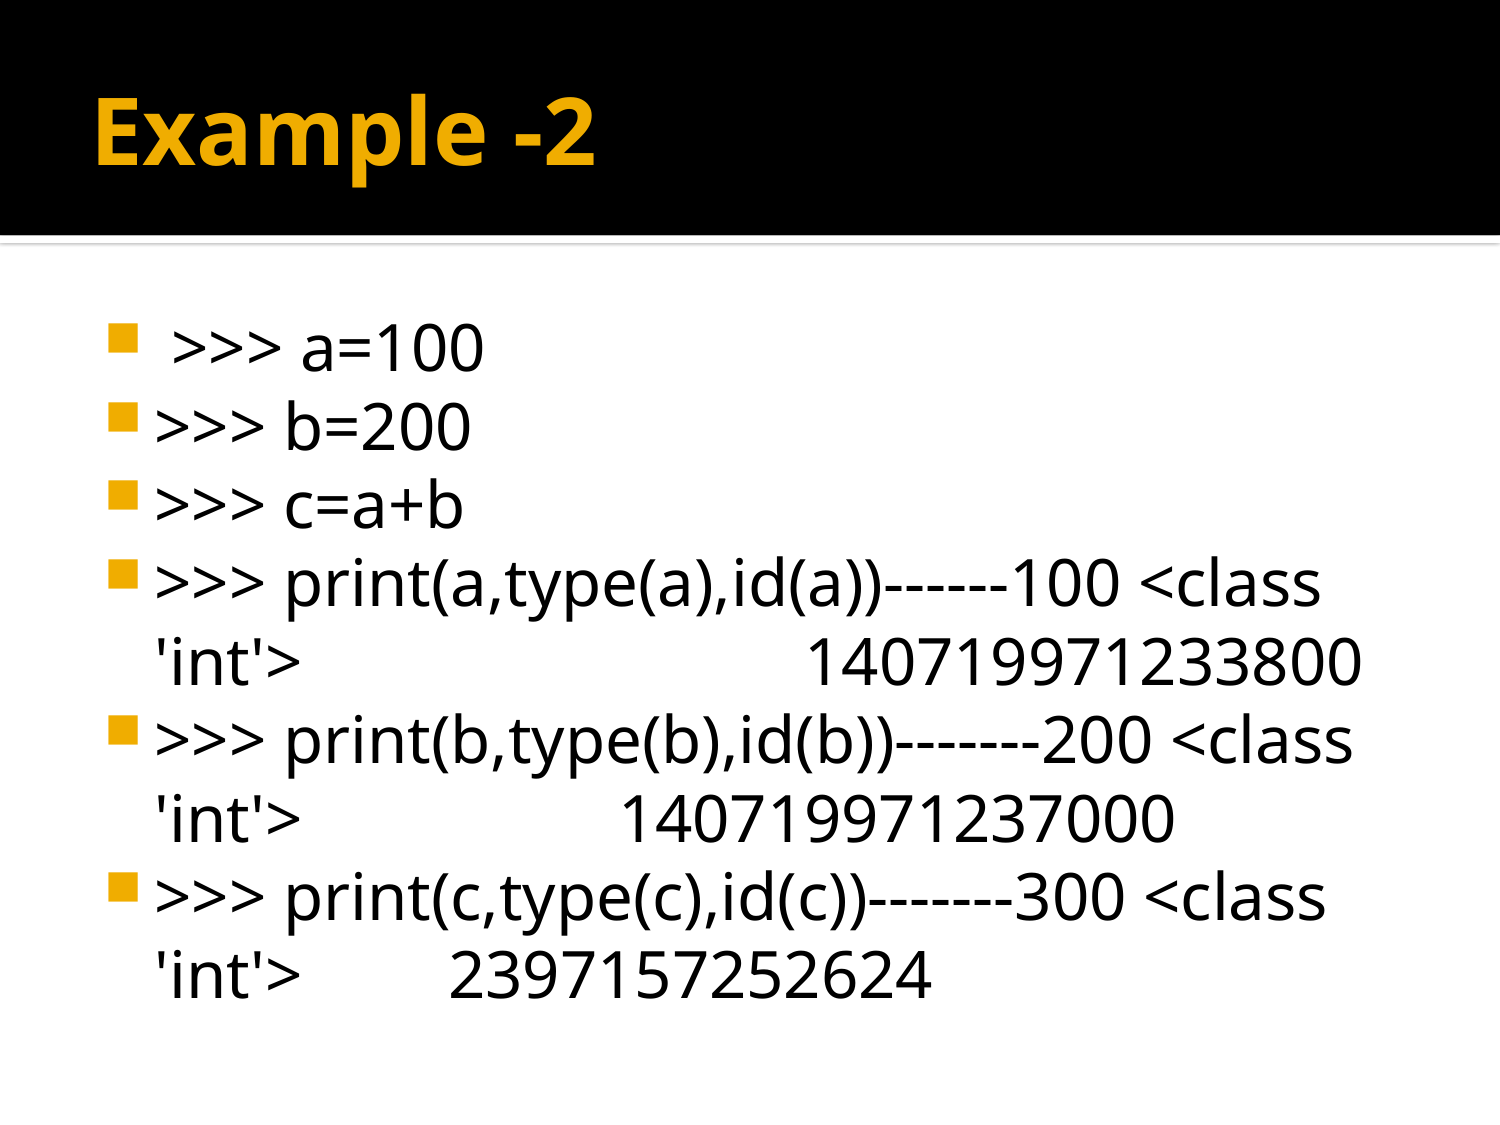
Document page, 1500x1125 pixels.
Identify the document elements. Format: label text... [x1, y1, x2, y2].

list >>> a=100 >>> b=200 >>> c=a+b >>> print(a,type(a),id(a))------100 <class 'int'> 140719971233800 >>> print(b,type(b),id(b))-------200 <class 'int'> 140719971237000 >>> print(c,type(c),id(c))-------300 <class 'int'> 2397157252624 [75, 291, 1475, 1050]
title Example -2 [75, 25, 1425, 231]
